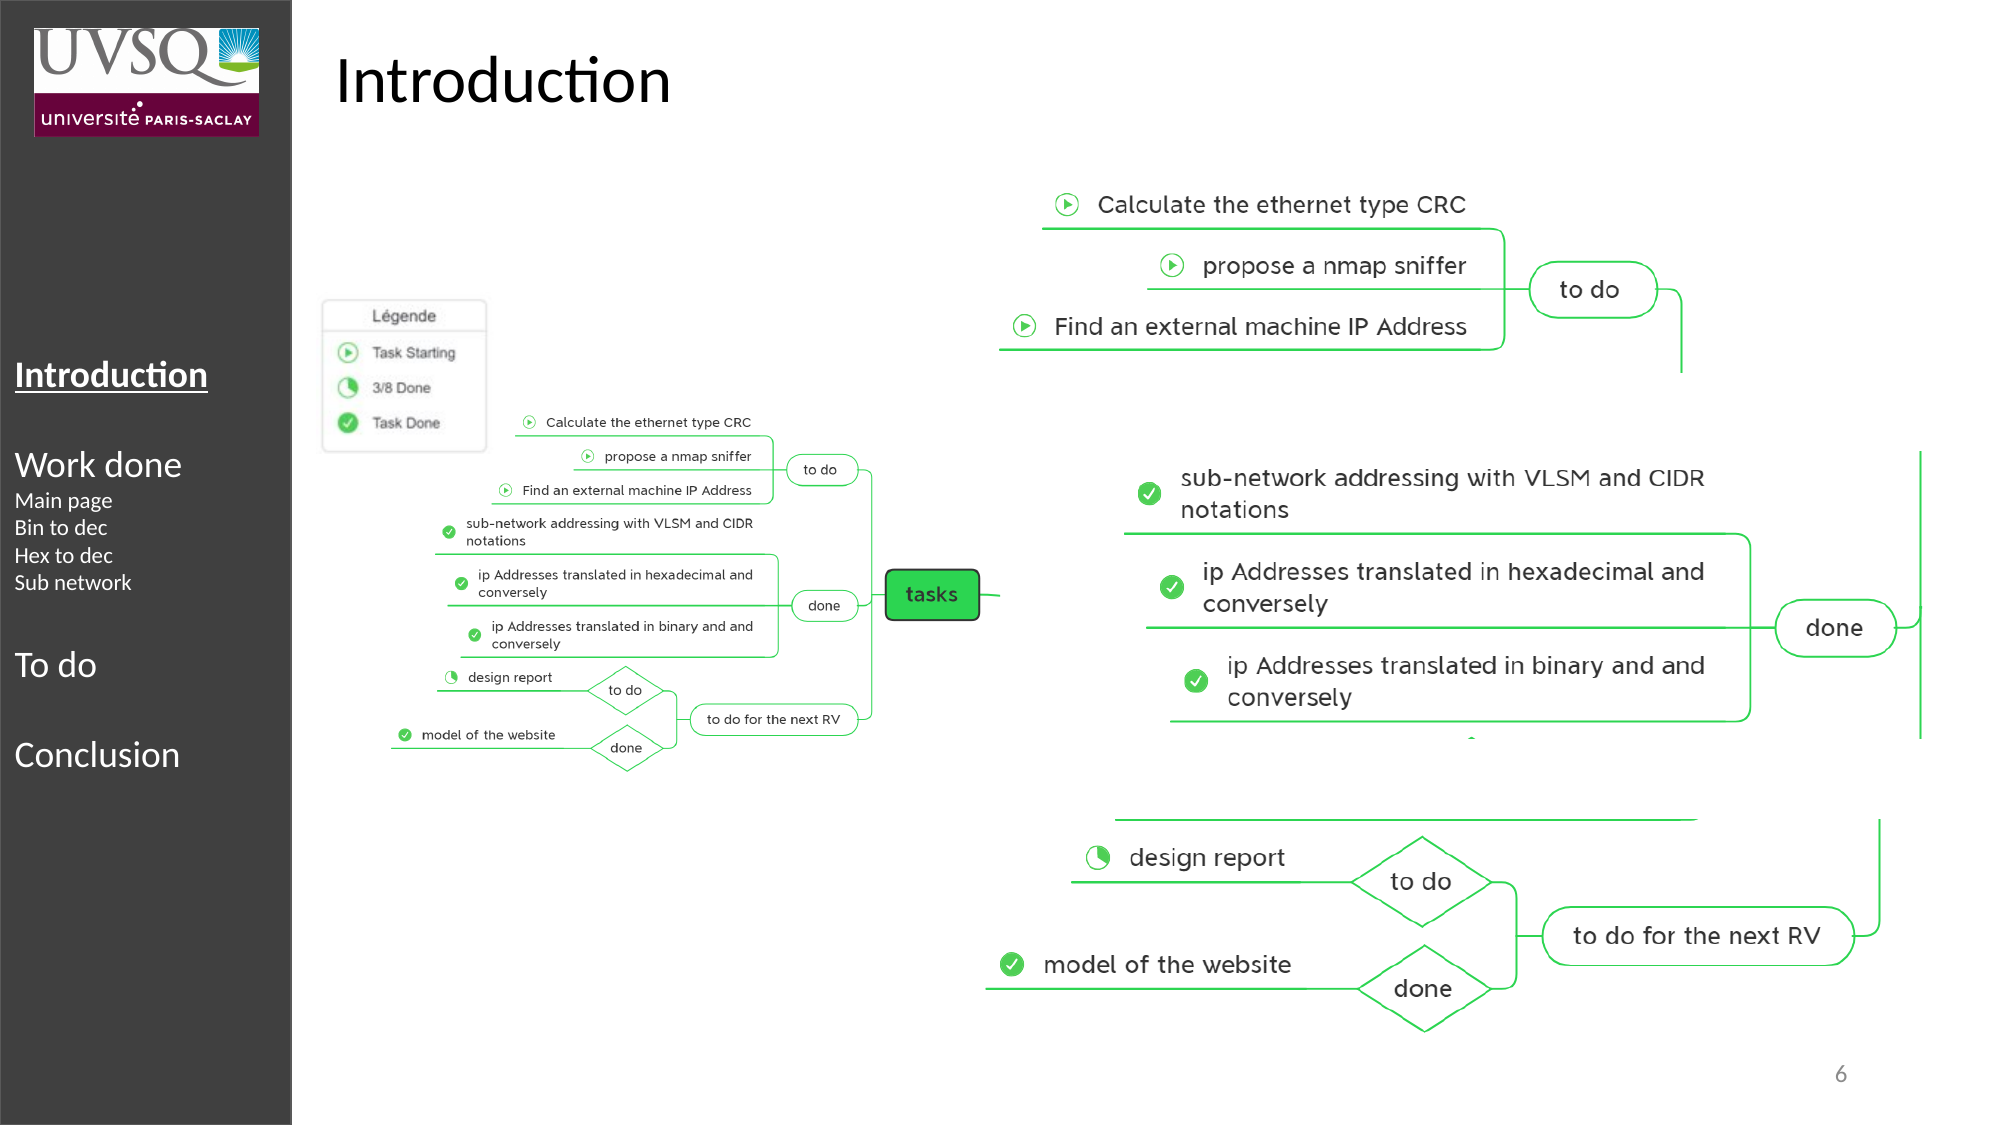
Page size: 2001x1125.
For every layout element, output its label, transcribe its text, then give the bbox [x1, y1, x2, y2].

picture [1107, 451, 1923, 739]
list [385, 385, 1001, 773]
picture [34, 28, 259, 138]
slide_number 6 [1412, 1042, 1863, 1103]
picture [316, 292, 496, 454]
text_box Introduction​ Work done​ Main page Bin to dec Hex to dec Sub network To do ​ Conclusion ​ [0, 0, 292, 1125]
picture [847, 165, 1914, 373]
picture [944, 819, 1936, 1042]
text_box Introduction [292, 27, 1751, 123]
